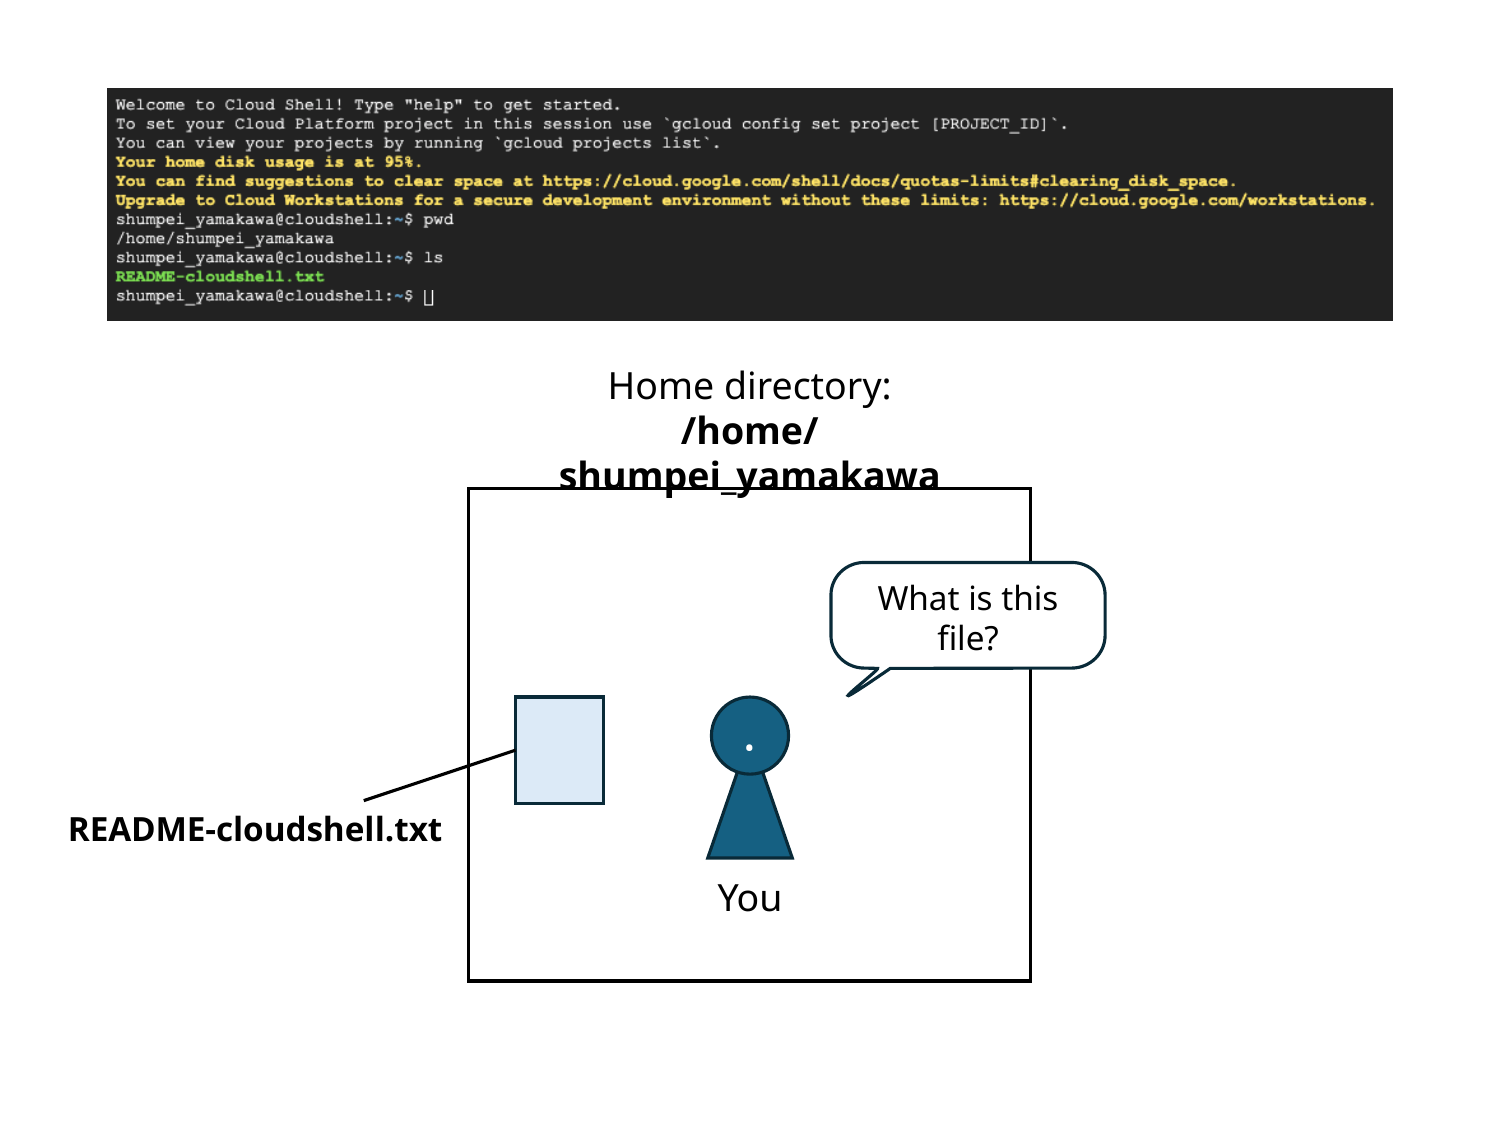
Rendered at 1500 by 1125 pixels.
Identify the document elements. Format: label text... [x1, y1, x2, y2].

text_box [467, 487, 1032, 983]
text_box .. [709, 695, 791, 776]
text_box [363, 749, 516, 802]
text_box Home directory: /home/shumpei_yamakawa [495, 354, 1004, 505]
text_box You [702, 866, 798, 926]
text_box README-cloudshell.txt [53, 800, 458, 856]
picture [106, 87, 1394, 322]
text_box What is this file? [850, 569, 1086, 665]
text_box [514, 695, 605, 805]
text_box [829, 560, 1107, 698]
